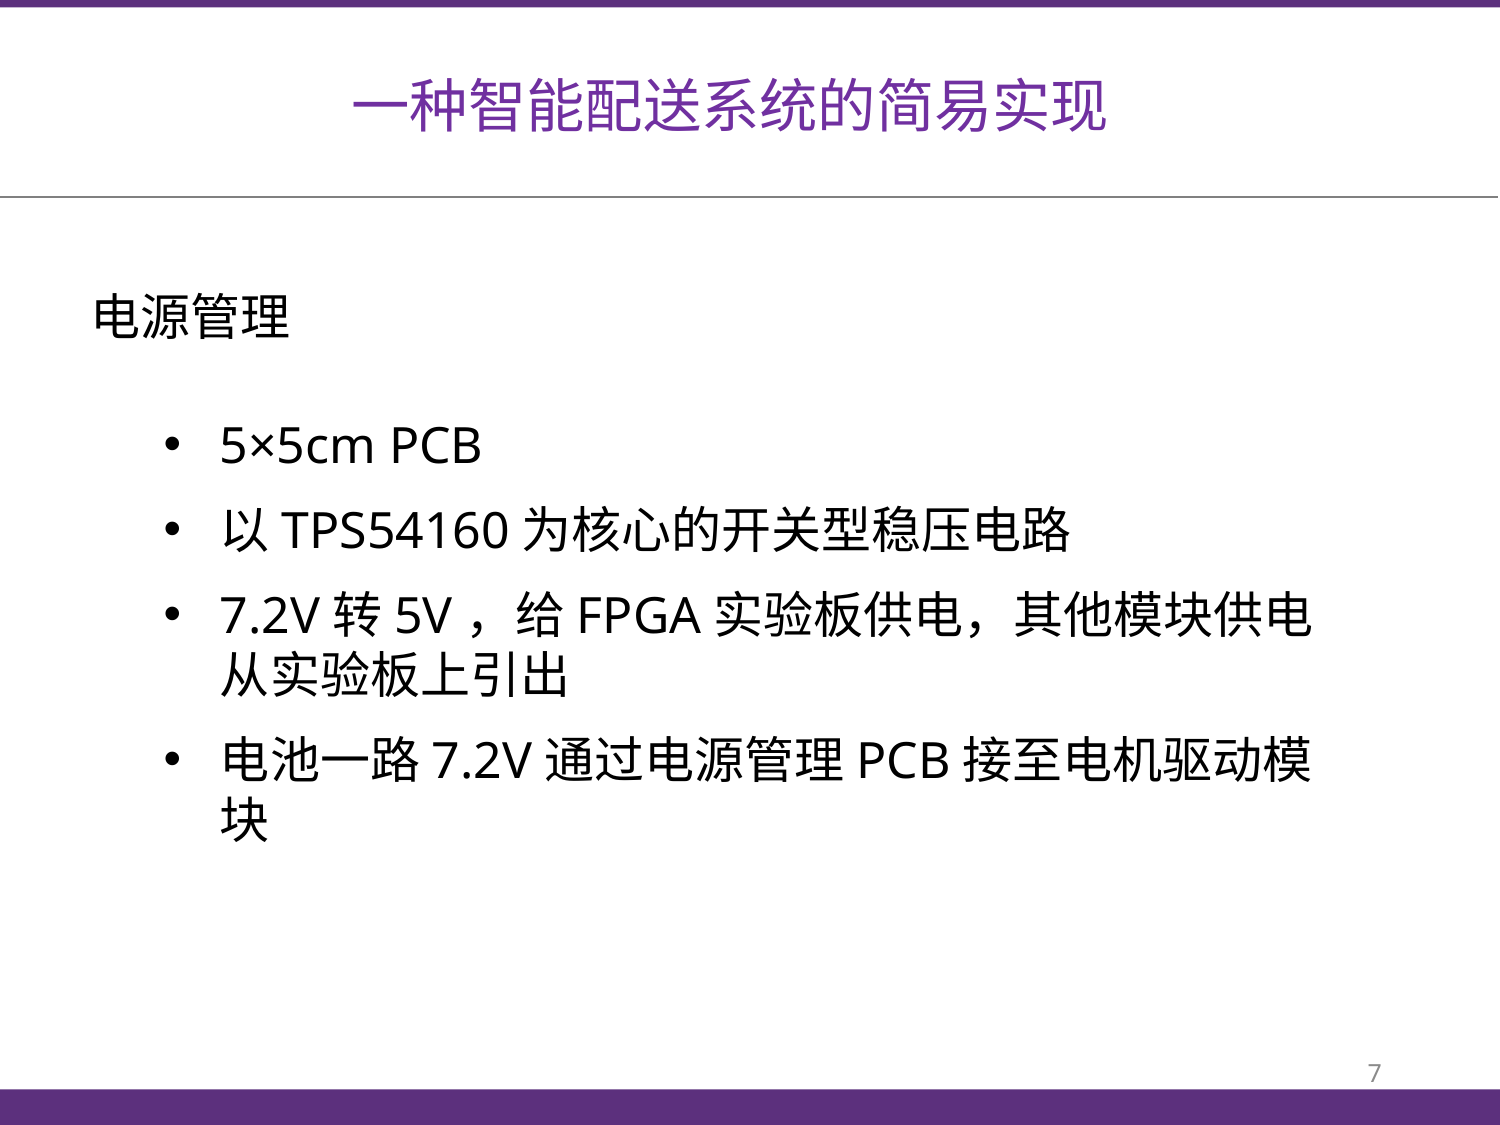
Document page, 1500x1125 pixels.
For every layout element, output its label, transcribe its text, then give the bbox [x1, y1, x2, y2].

text_box 电源管理 [75, 277, 486, 353]
text_box 5×5cm PCB 以TPS54160为核心的开关型稳压电路 7.2V转5V，给FPGA实验板供电，其他模块供电从实验板上引出 电池一路7.2V通过电源管理PCB接至电机驱动模块 [148, 405, 1332, 856]
text_box [0, 1088, 1500, 1125]
slide_number 7 [1059, 1042, 1397, 1103]
text_box [0, 0, 1500, 8]
text_box 一种智能配送系统的简易实现 [336, 61, 1124, 147]
